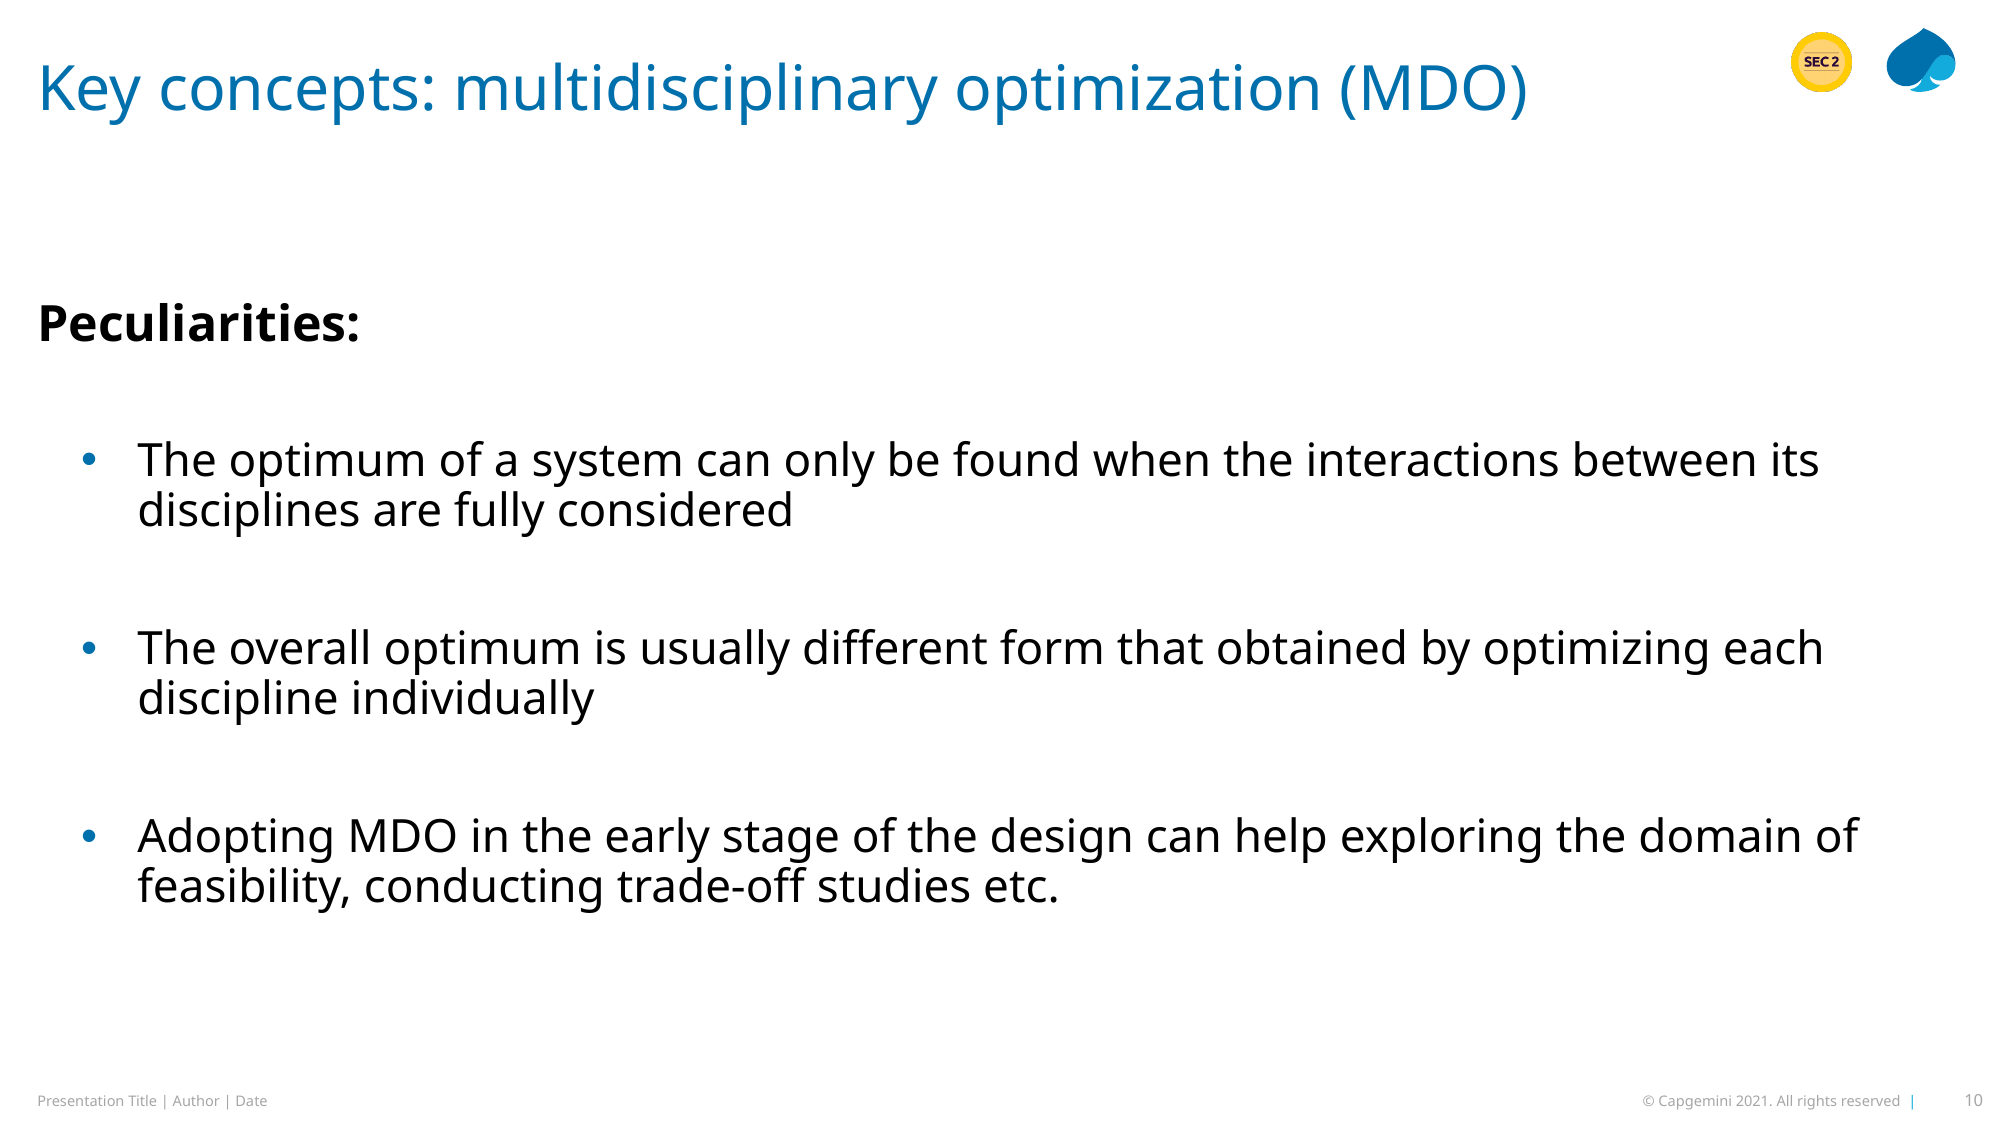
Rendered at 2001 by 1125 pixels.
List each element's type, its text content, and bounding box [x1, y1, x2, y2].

title Key concepts: multidisciplinary optimization (MDO) [37, 0, 1863, 182]
list Peculiarities: The optimum of a system can only be found when the interactions between its disciplines are fully considered The overall optimum is usually different form that obtained by optimizing each discipline individually Adopting MDO in the early stage of the design can help exploring the domain of feasibility, conducting trade-off studies etc. [37, 297, 1957, 1031]
